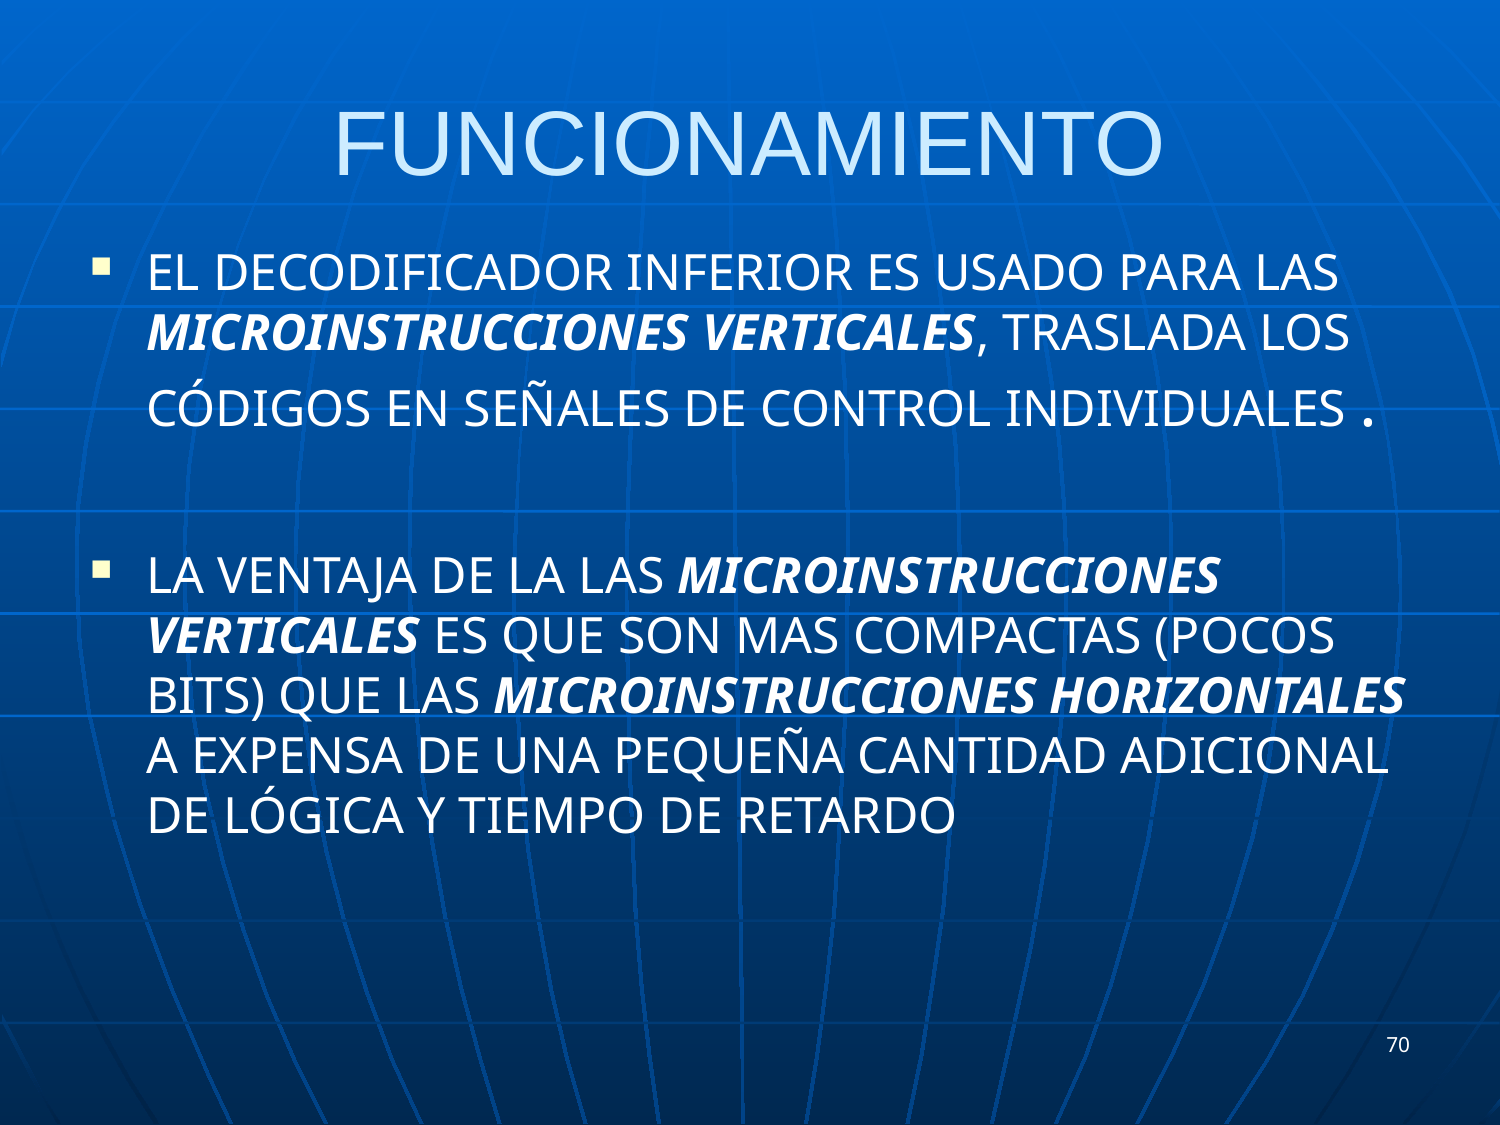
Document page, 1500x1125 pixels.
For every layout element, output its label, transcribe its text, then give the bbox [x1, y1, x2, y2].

list EL DECODIFICADOR INFERIOR ES USADO PARA LAS MICROINSTRUCCIONES VERTICALES, TRASLADA LOS CÓDIGOS EN SEÑALES DE CONTROL INDIVIDUALES . LA VENTAJA DE LA LAS MICROINSTRUCCIONES VERTICALES ES QUE SON MAS COMPACTAS (POCOS BITS) QUE LAS MICROINSTRUCCIONES HORIZONTALES A EXPENSA DE UNA PEQUEÑA CANTIDAD ADICIONAL DE LÓGICA Y TIEMPO DE RETARDO [74, 232, 1426, 1006]
slide_number 70 [1074, 1023, 1426, 1100]
title FUNCIONAMIENTO [74, 45, 1426, 232]
